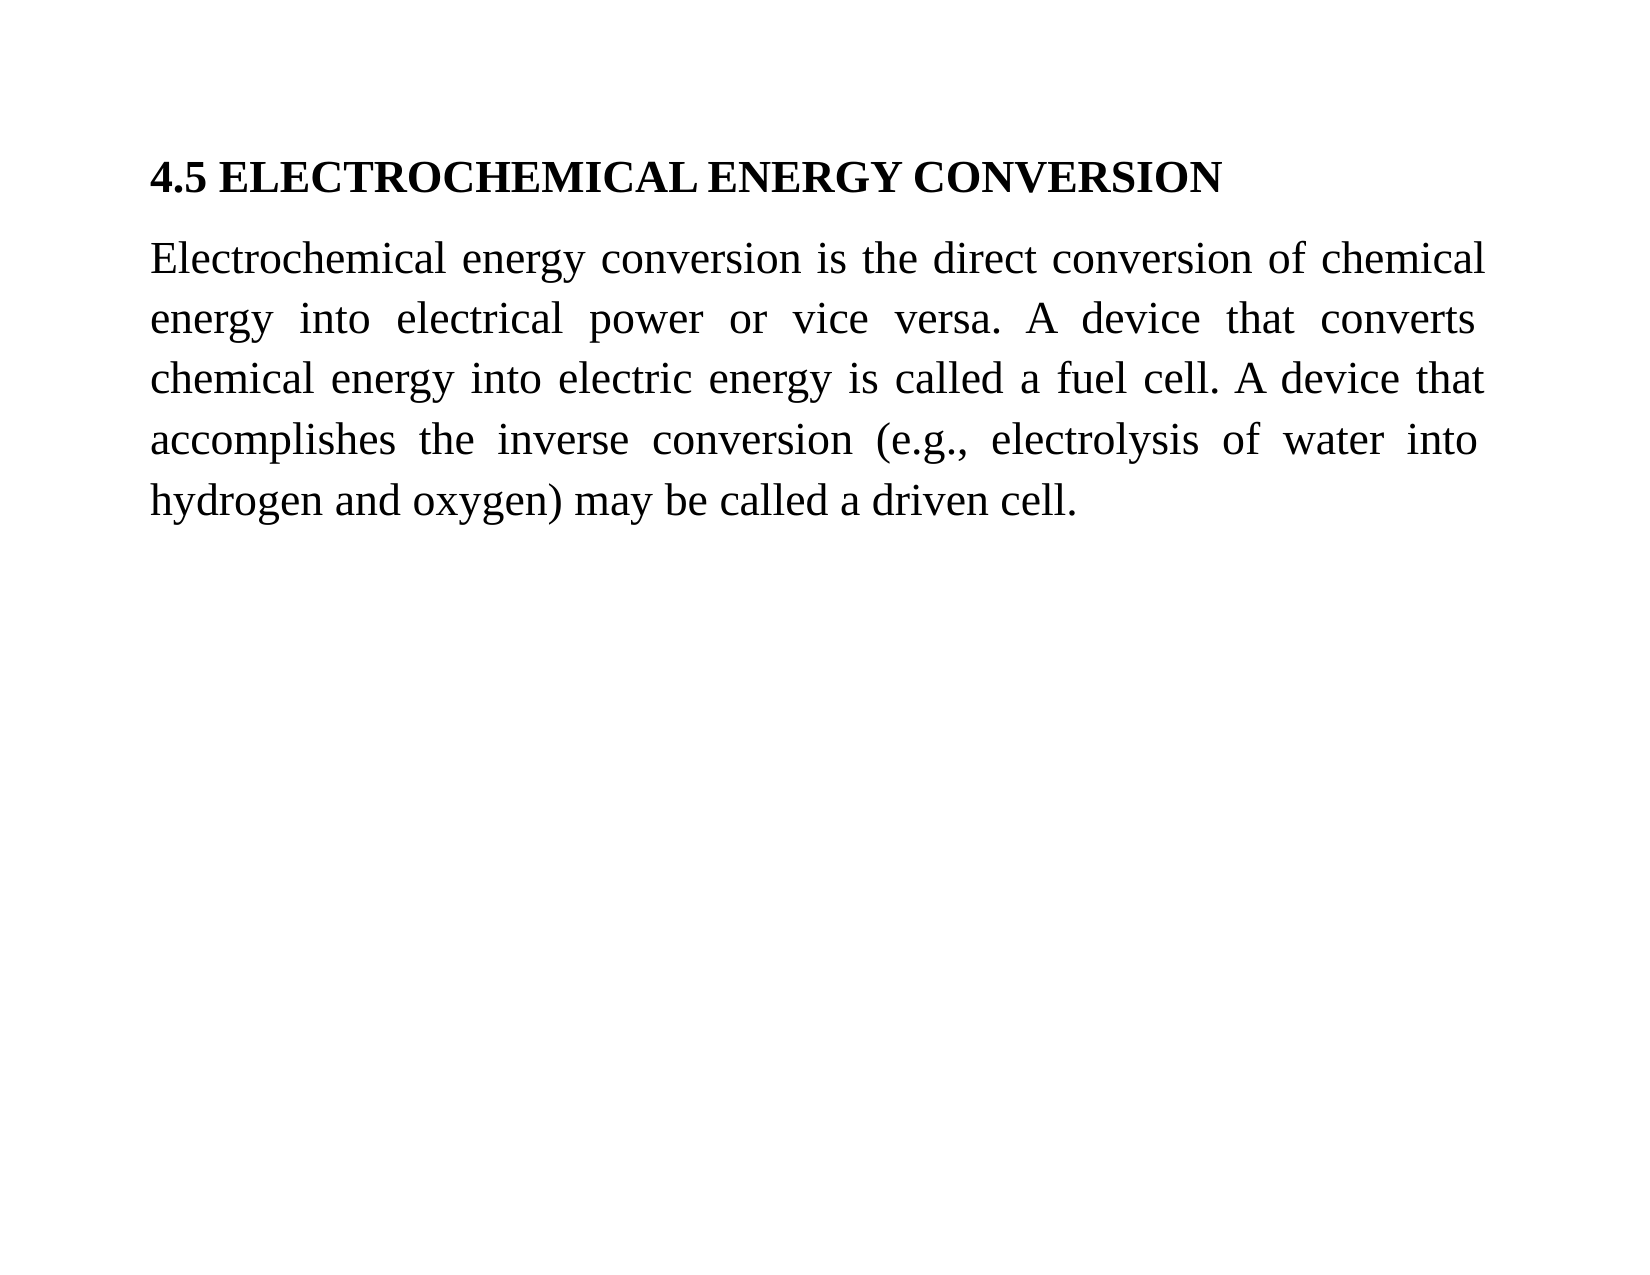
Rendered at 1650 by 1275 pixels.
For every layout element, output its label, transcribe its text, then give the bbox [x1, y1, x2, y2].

text_box 4.5 ELECTROCHEMICAL ENERGY CONVERSION Electrochemical energy conversion is the direct conversion of chemical energy into electrical power or vice versa. A device that converts chemical energy into electric energy is called a fuel cell. A device that accomplishes the inverse conversion (e.g., electrolysis of water into hydrogen and oxygen) may be called a driven cell. [147, 118, 1503, 525]
